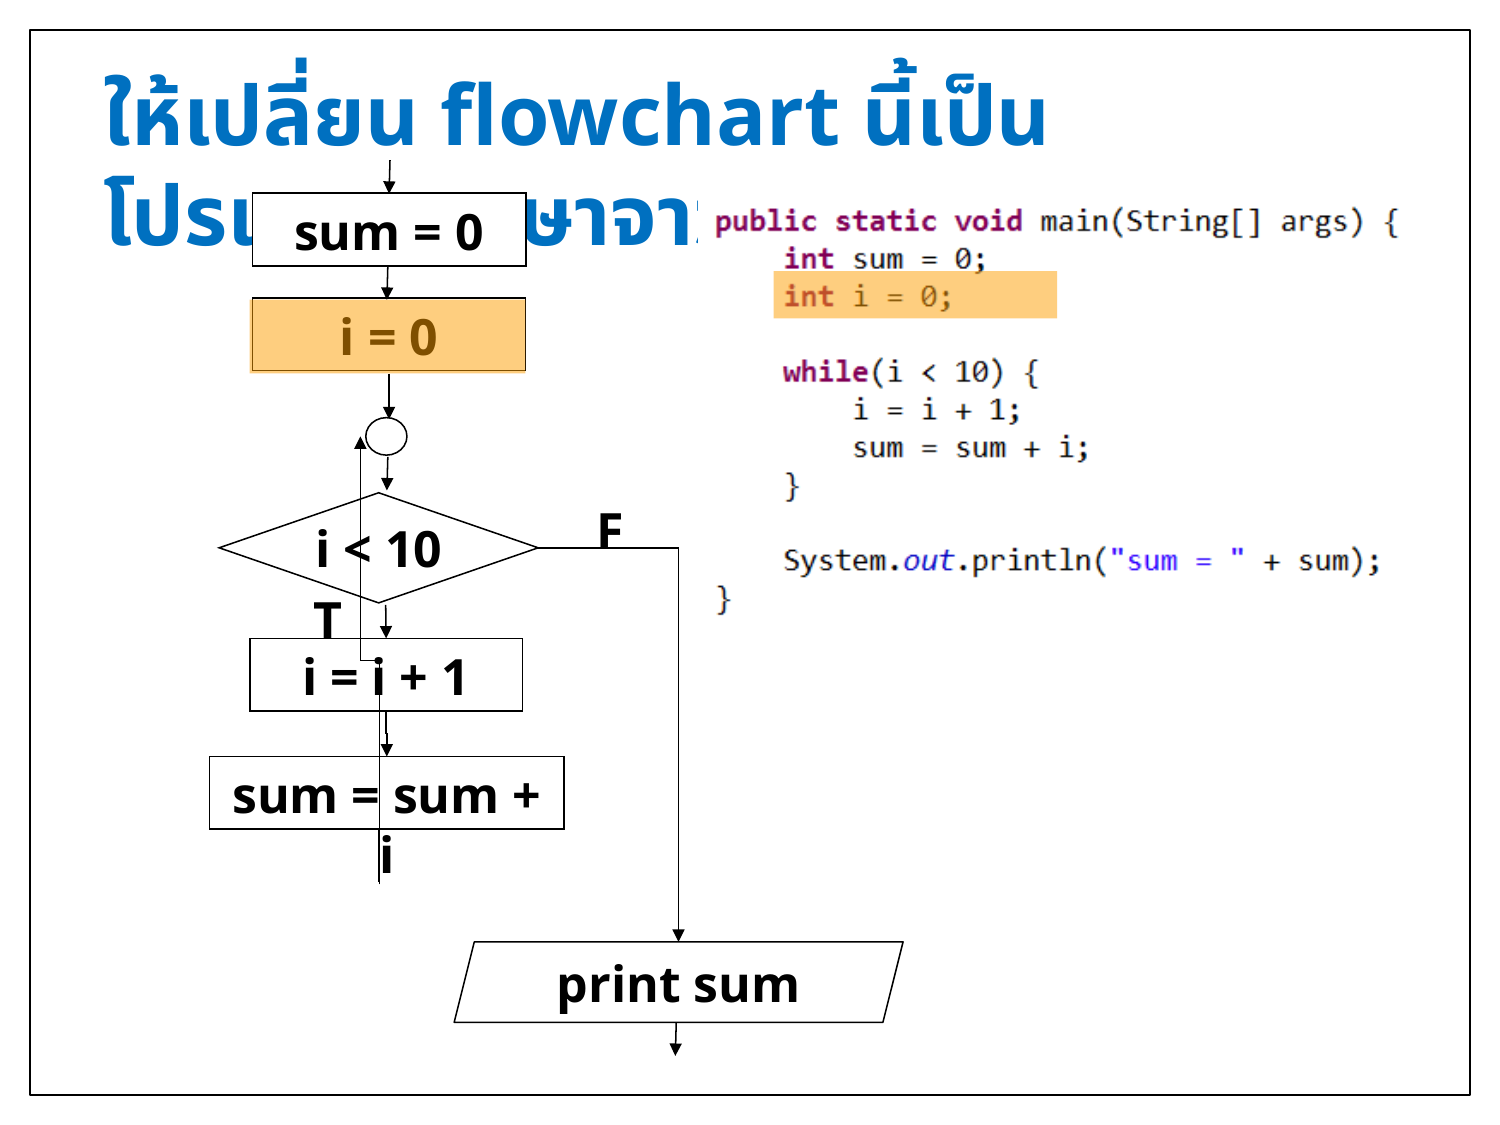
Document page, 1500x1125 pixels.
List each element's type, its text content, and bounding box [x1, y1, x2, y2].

text_box ให้เปลี่ยน flowchart นี้เป็นโปรแกรมภาษาจาวา [88, 54, 1269, 270]
picture [698, 196, 1428, 622]
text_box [209, 159, 904, 1057]
